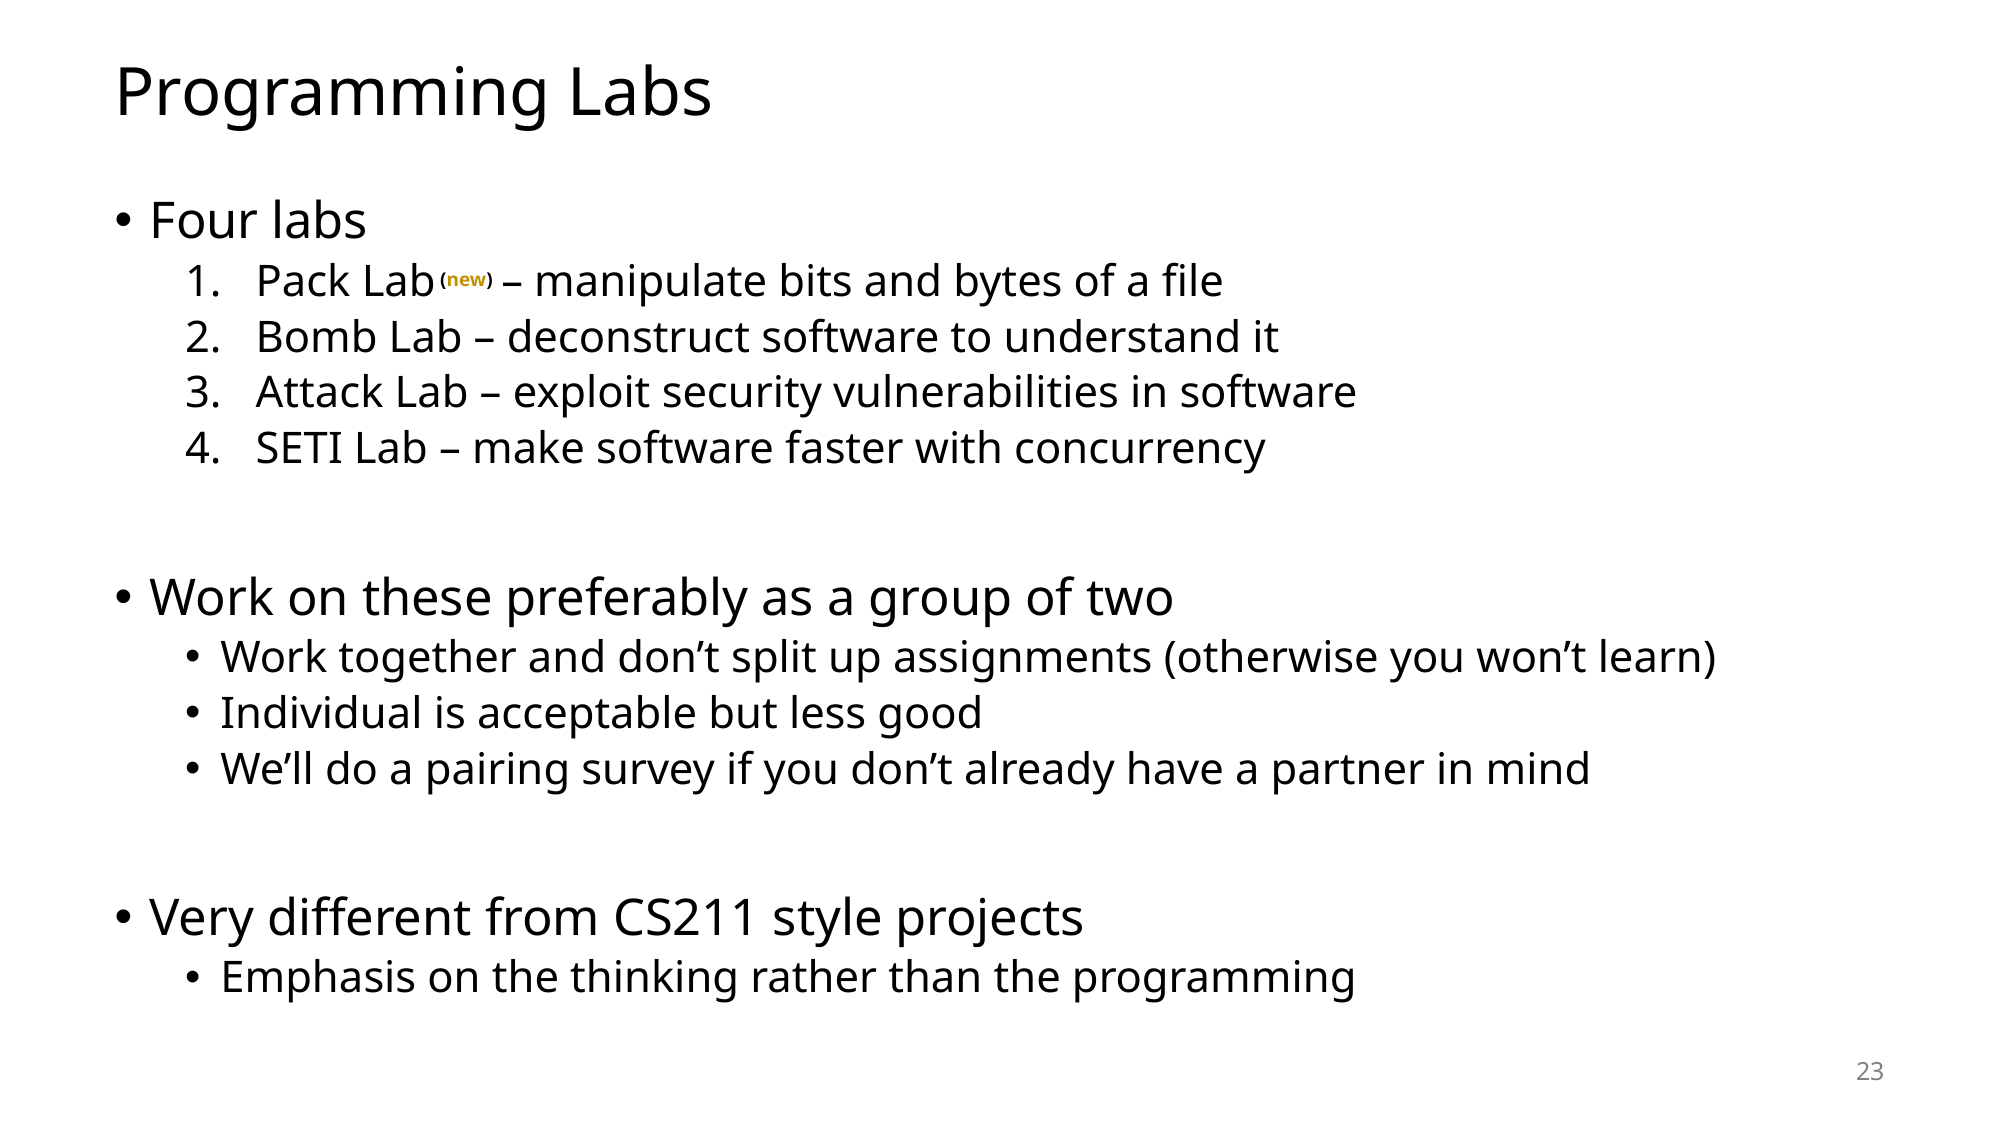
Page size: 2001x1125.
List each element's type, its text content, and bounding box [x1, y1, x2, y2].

slide_number 23 [1749, 1042, 1900, 1103]
title Programming Labs [99, 37, 1900, 150]
list Four labs Pack Lab (new) – manipulate bits and bytes of a file Bomb Lab – deconstruct software to understand it Attack Lab – exploit security vulnerabilities in software SETI Lab – make software faster with concurrency Work on these preferably as a group of two Work together and don’t split up assignments (otherwise you won’t learn) Individual is acceptable but less good We’ll do a pairing survey if you don’t already have a partner in mind Very different from CS211 style projects Emphasis on the thinking rather than the programming [99, 187, 1900, 1013]
